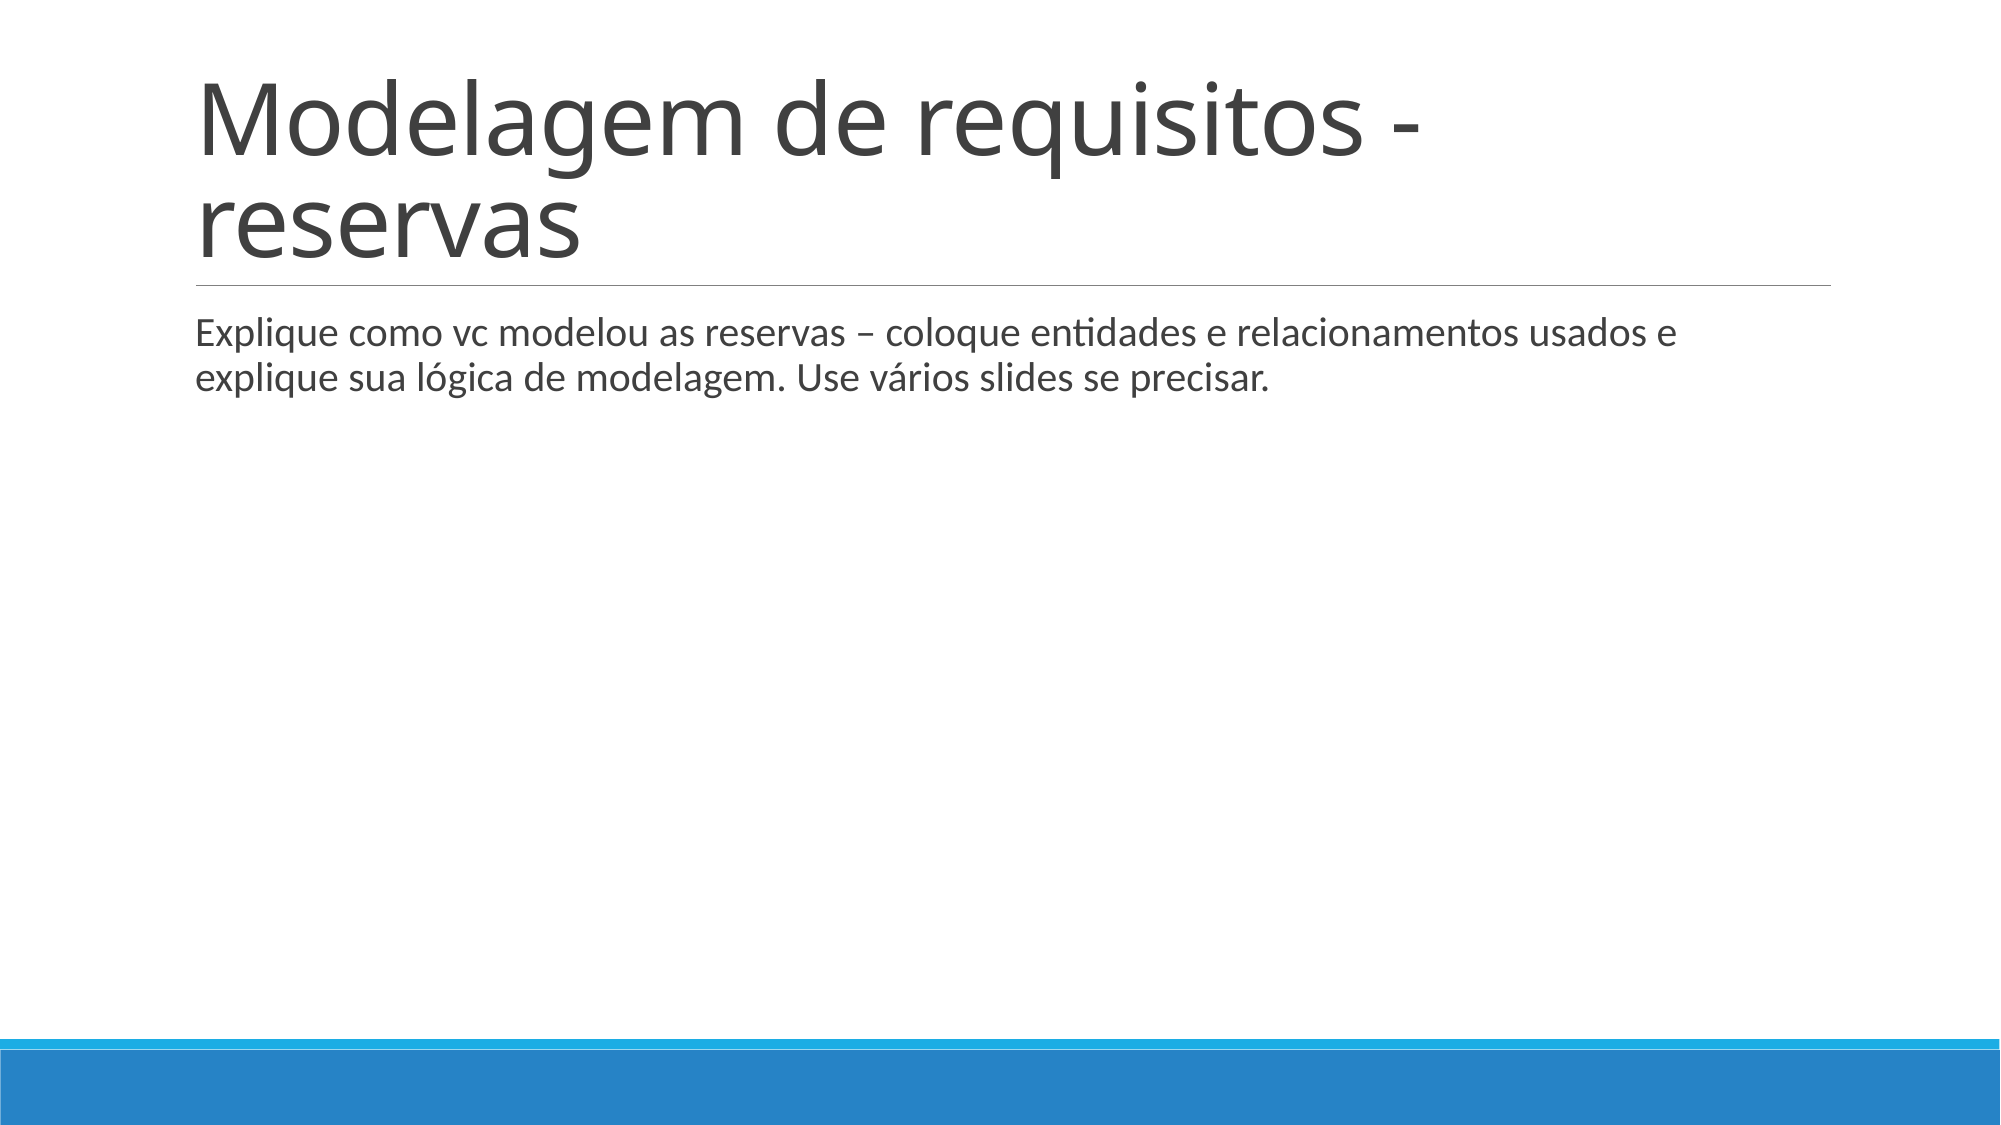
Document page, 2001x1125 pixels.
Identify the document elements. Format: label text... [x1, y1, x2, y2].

list Explique como vc modelou as reservas – coloque entidades e relacionamentos usados e explique sua lógica de modelagem. Use vários slides se precisar. [180, 302, 1830, 963]
title Modelagem de requisitos - reservas [180, 47, 1830, 285]
